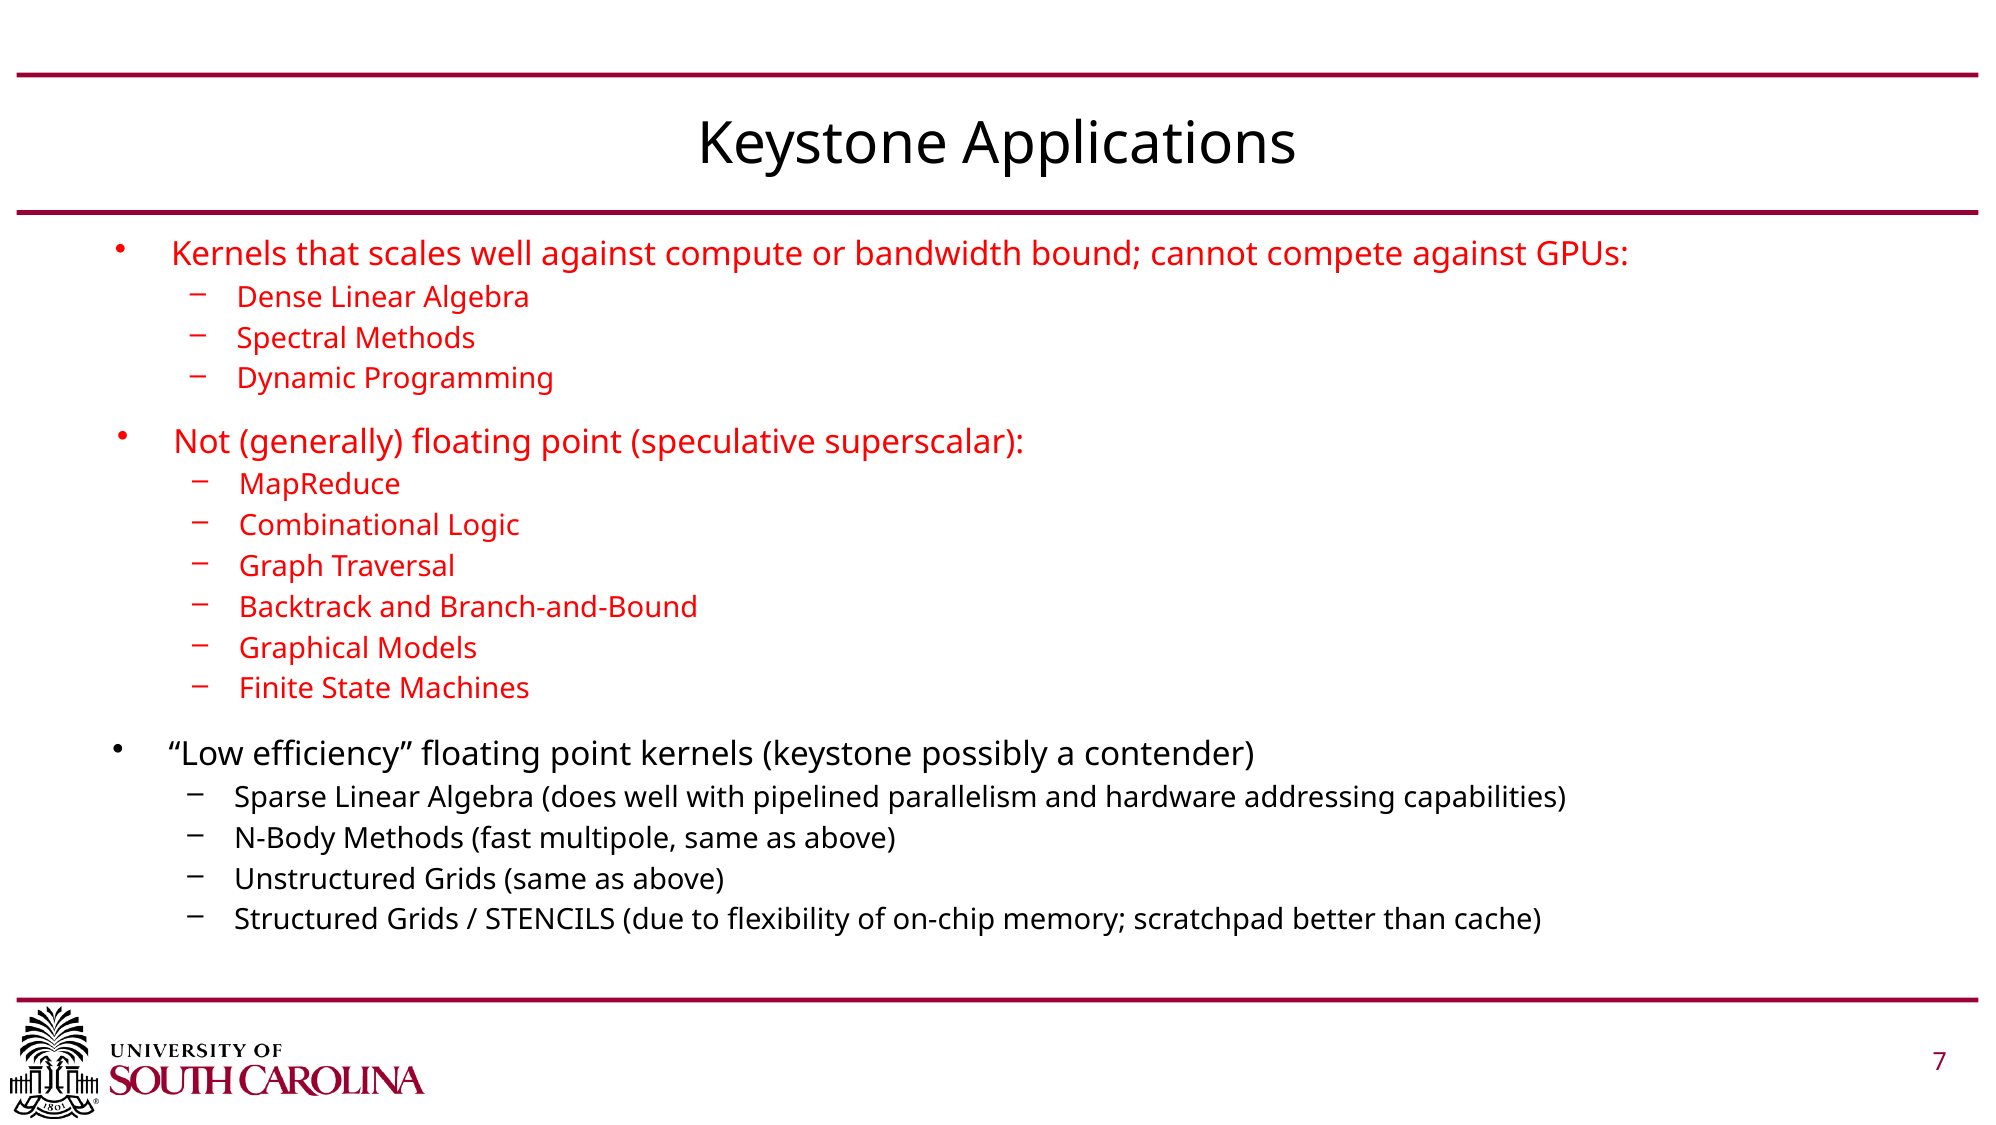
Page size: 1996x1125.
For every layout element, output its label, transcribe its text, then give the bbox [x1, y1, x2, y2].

picture [10, 1006, 425, 1119]
list Kernels that scales well against compute or bandwidth bound; cannot compete against GPUs: Dense Linear Algebra Spectral Methods Dynamic Programming [99, 224, 1896, 413]
text_box Not (generally) floating point (speculative superscalar): MapReduce Combinational Logic Graph Traversal Backtrack and Branch-and-Bound Graphical Models Finite State Machines [101, 412, 1898, 725]
slide_number 7 [565, 1037, 1963, 1088]
text_box “Low efficiency” floating point kernels (keystone possibly a contender) Sparse Linear Algebra (does well with pipelined parallelism and hardware addressing capabilities) N-Body Methods (fast multipole, same as above) Unstructured Grids (same as above) Structured Grids / STENCILS (due to flexibility of on-chip memory; scratchpad better than cache) [97, 725, 1893, 968]
title Keystone Applications [99, 74, 1896, 206]
